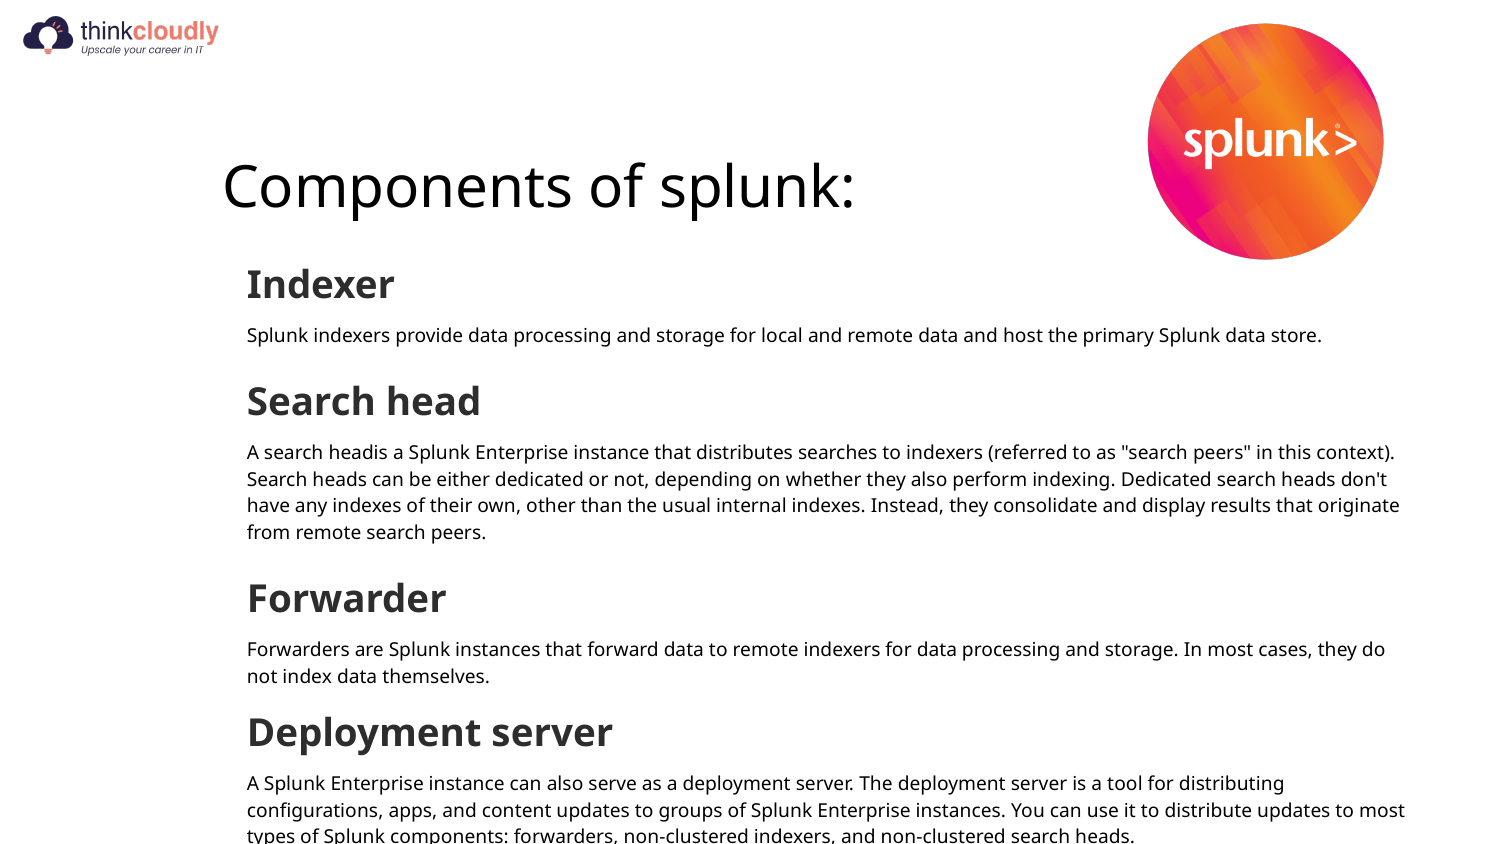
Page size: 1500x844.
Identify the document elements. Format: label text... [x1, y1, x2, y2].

list Indexer Splunk indexers provide data processing and storage for local and remote data and host the primary Splunk data store. Search head A search headis a Splunk Enterprise instance that distributes searches to indexers (referred to as "search peers" in this context). Search heads can be either dedicated or not, depending on whether they also perform indexing. Dedicated search heads don't have any indexes of their own, other than the usual internal indexes. Instead, they consolidate and display results that originate from remote search peers. Forwarder Forwarders are Splunk instances that forward data to remote indexers for data processing and storage. In most cases, they do not index data themselves. Deployment server A Splunk Enterprise instance can also serve as a deployment server. The deployment server is a tool for distributing configurations, apps, and content updates to groups of Splunk Enterprise instances. You can use it to distribute updates to most types of Splunk components: forwarders, non-clustered indexers, and non-clustered search heads. [231, 240, 1430, 844]
picture [22, 16, 219, 59]
title Components of splunk: [207, 134, 1043, 299]
picture [1048, 19, 1483, 264]
